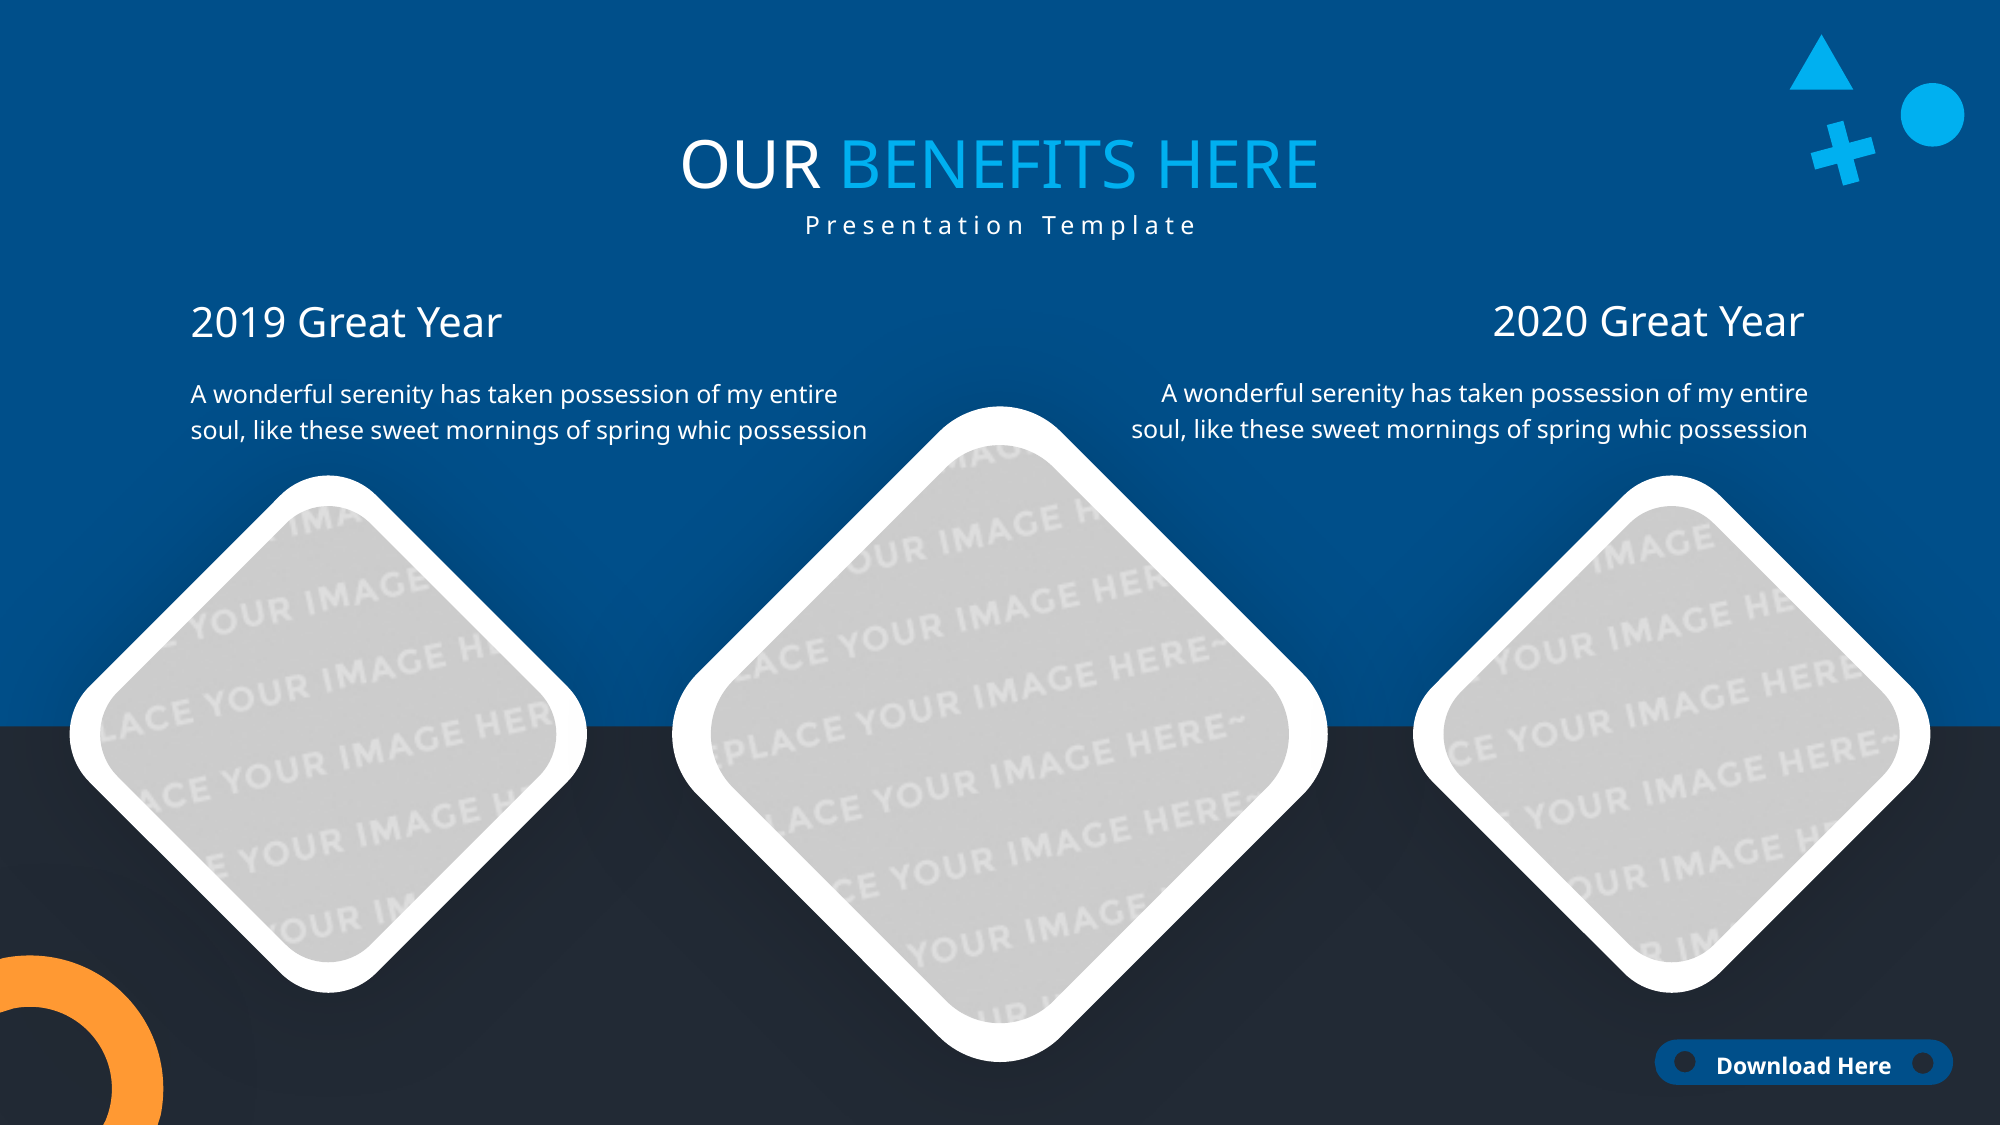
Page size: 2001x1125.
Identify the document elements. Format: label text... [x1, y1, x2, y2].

text_box [925, 1024, 1075, 1064]
picture [710, 445, 1289, 1024]
text_box [1900, 674, 1932, 794]
text_box 2020 Great Year [1398, 287, 1820, 353]
text_box [0, 954, 165, 1125]
text_box [0, 0, 2000, 727]
picture [1443, 506, 1900, 963]
text_box [68, 674, 100, 794]
picture [100, 506, 557, 963]
text_box [671, 659, 710, 809]
text_box [557, 674, 588, 794]
text_box [269, 963, 388, 994]
text_box A wonderful serenity has taken possession of my entire soul, like these sweet mornings of spring whic possession [1113, 364, 1825, 452]
text_box [1412, 674, 1443, 794]
text_box [268, 474, 389, 506]
text_box OUR BENEFITS HERE [567, 114, 1433, 210]
text_box [1611, 474, 1732, 506]
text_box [1654, 1038, 1954, 1085]
text_box [924, 405, 1076, 445]
text_box [1289, 658, 1329, 810]
text_box A wonderful serenity has taken possession of my entire soul, like these sweet mornings of spring whic possession [175, 365, 887, 453]
text_box [1612, 963, 1732, 994]
text_box Presentation Template [753, 196, 1247, 248]
text_box 2019 Great Year [175, 288, 597, 354]
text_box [1801, 43, 1965, 185]
